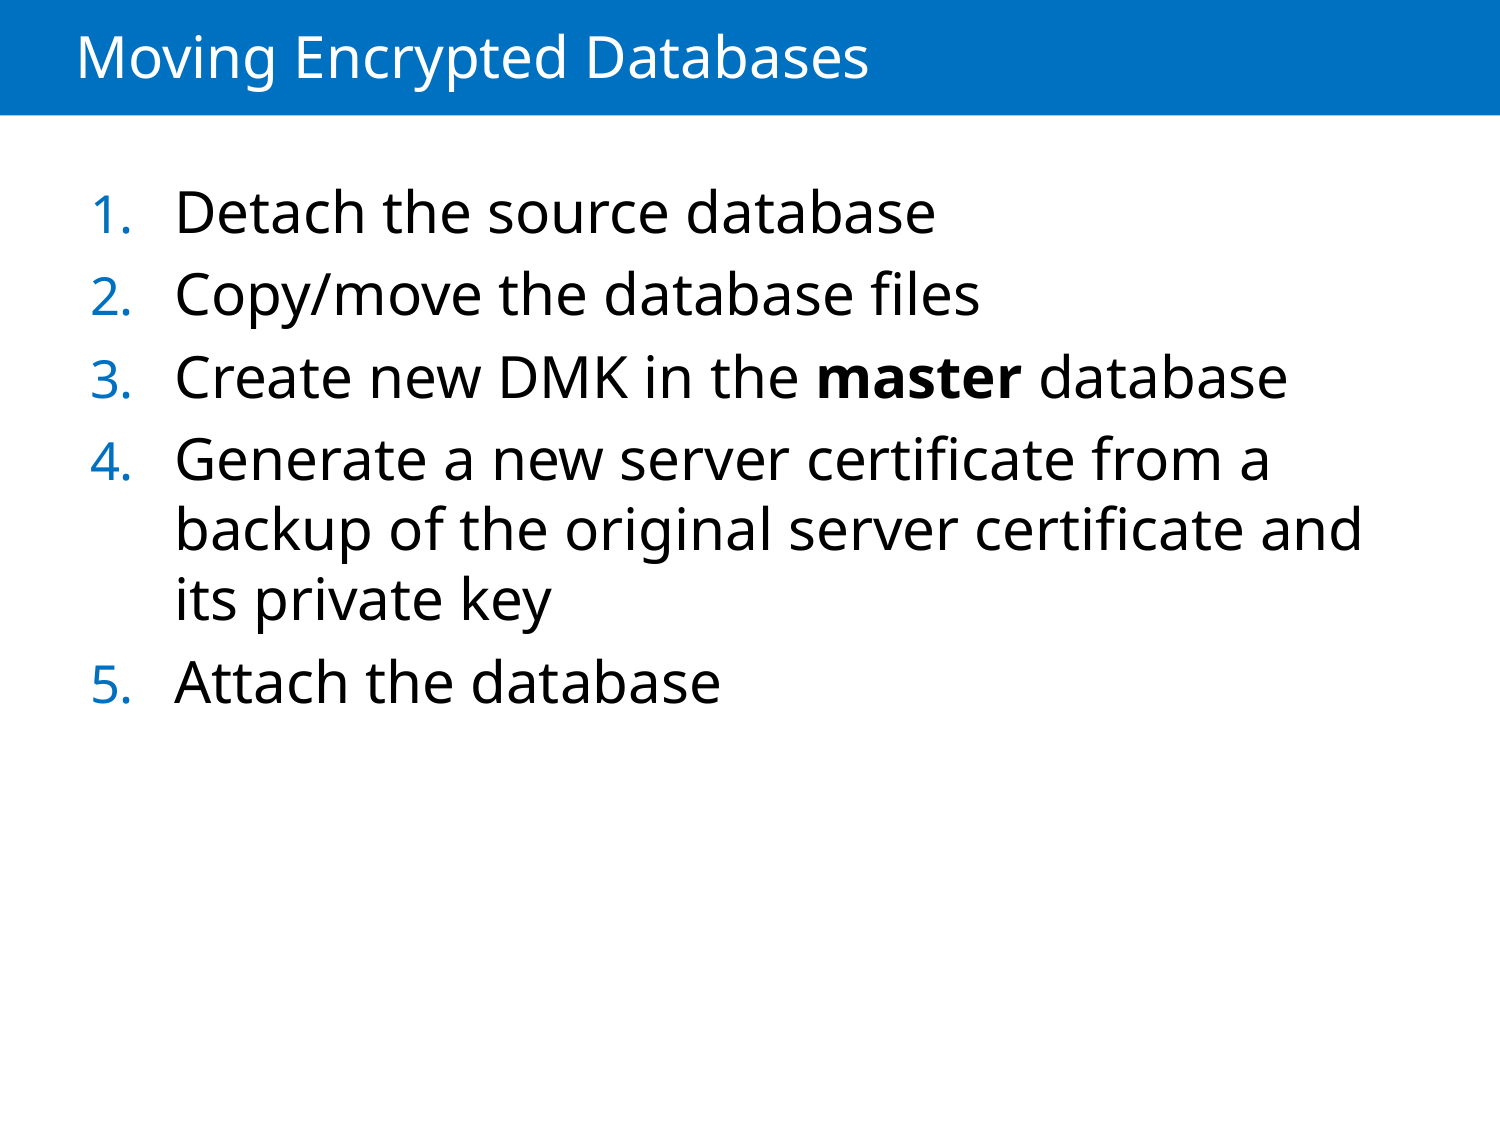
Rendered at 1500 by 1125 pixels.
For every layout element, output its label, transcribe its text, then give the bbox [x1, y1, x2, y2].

title Moving Encrypted Databases [75, 0, 1351, 122]
text_box Detach the source database Copy/move the database files Create new DMK in the master database Generate a new server certificate from a backup of the original server certificate and its private key Attach the database [75, 167, 1408, 1012]
